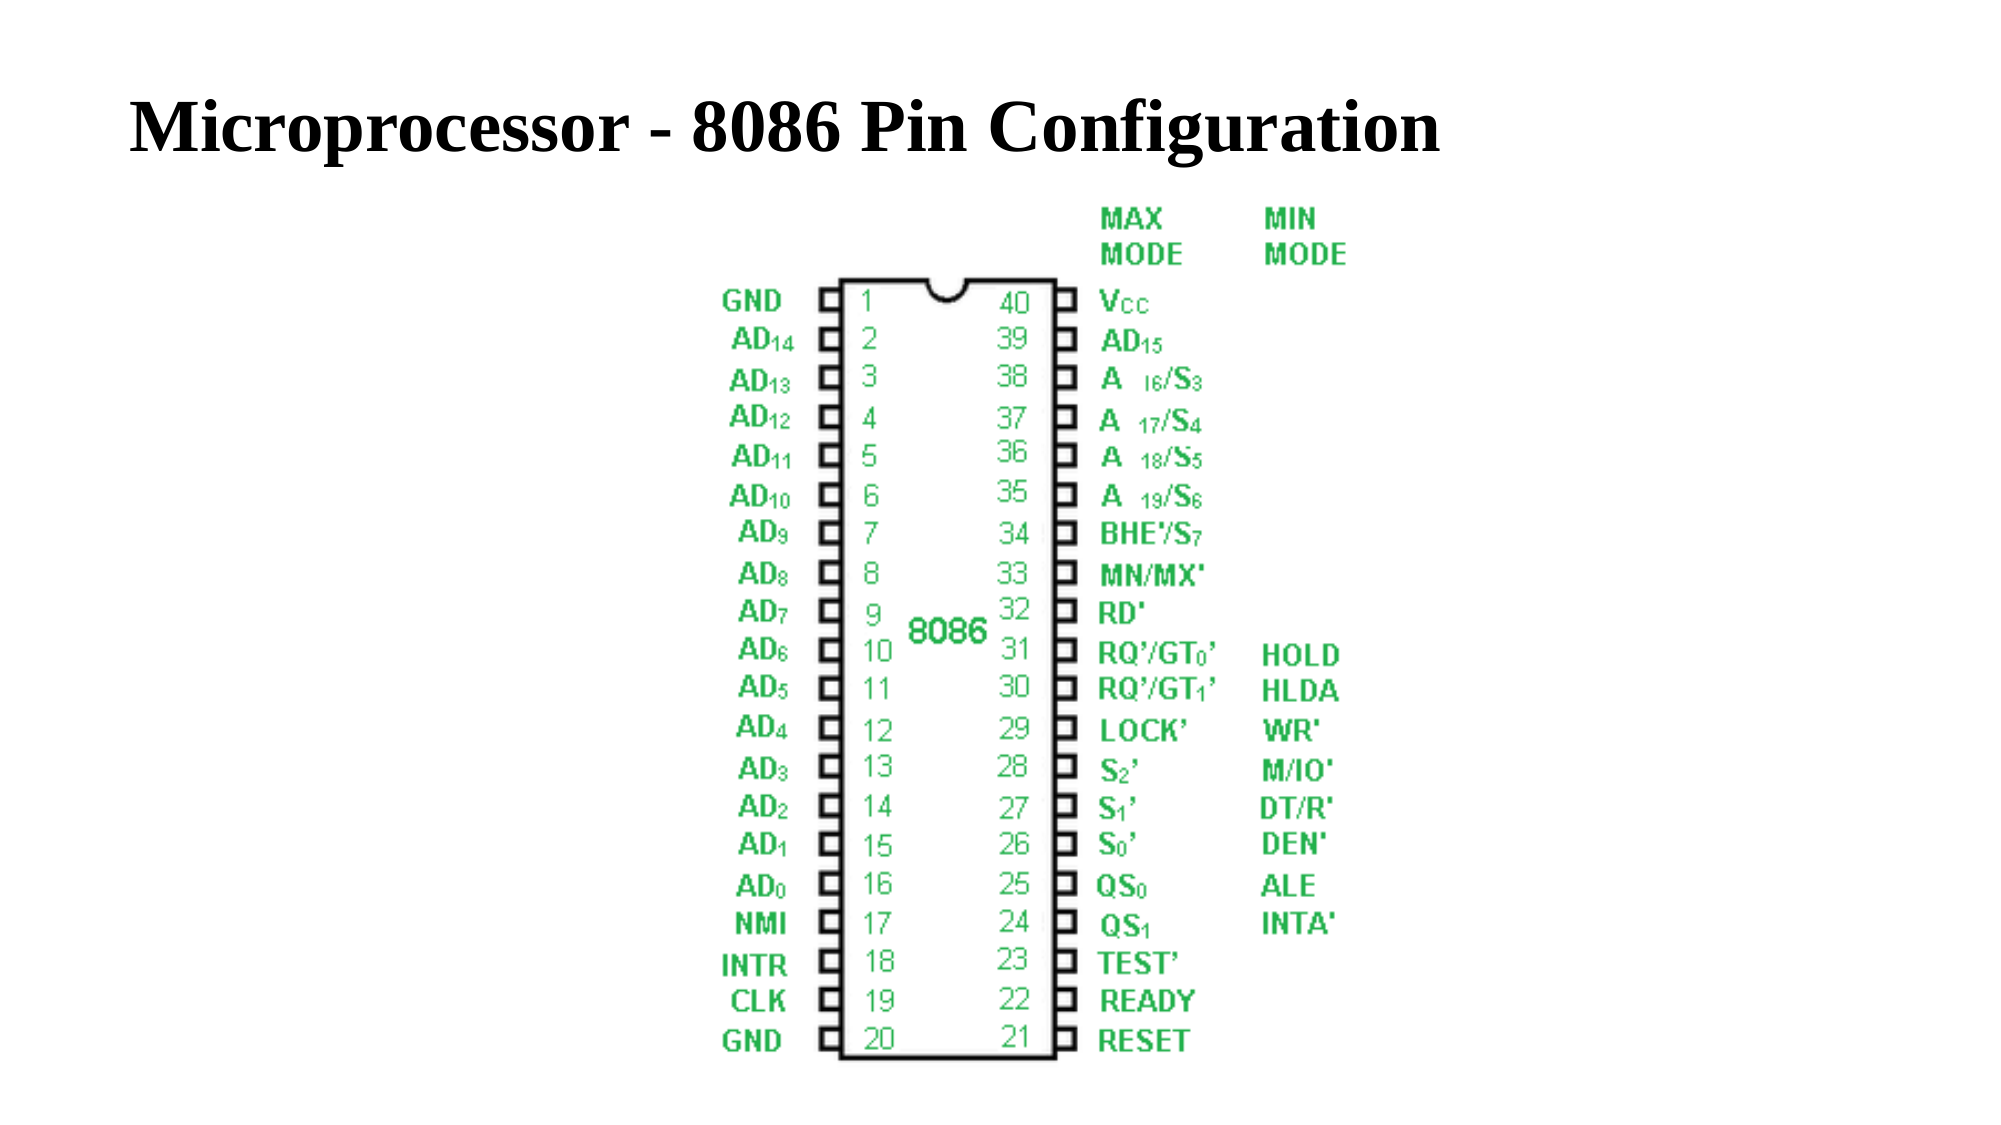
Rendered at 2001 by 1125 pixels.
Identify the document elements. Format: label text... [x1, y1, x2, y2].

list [686, 190, 1377, 1092]
title Microprocessor - 8086 Pin Configuration [114, 18, 1840, 237]
